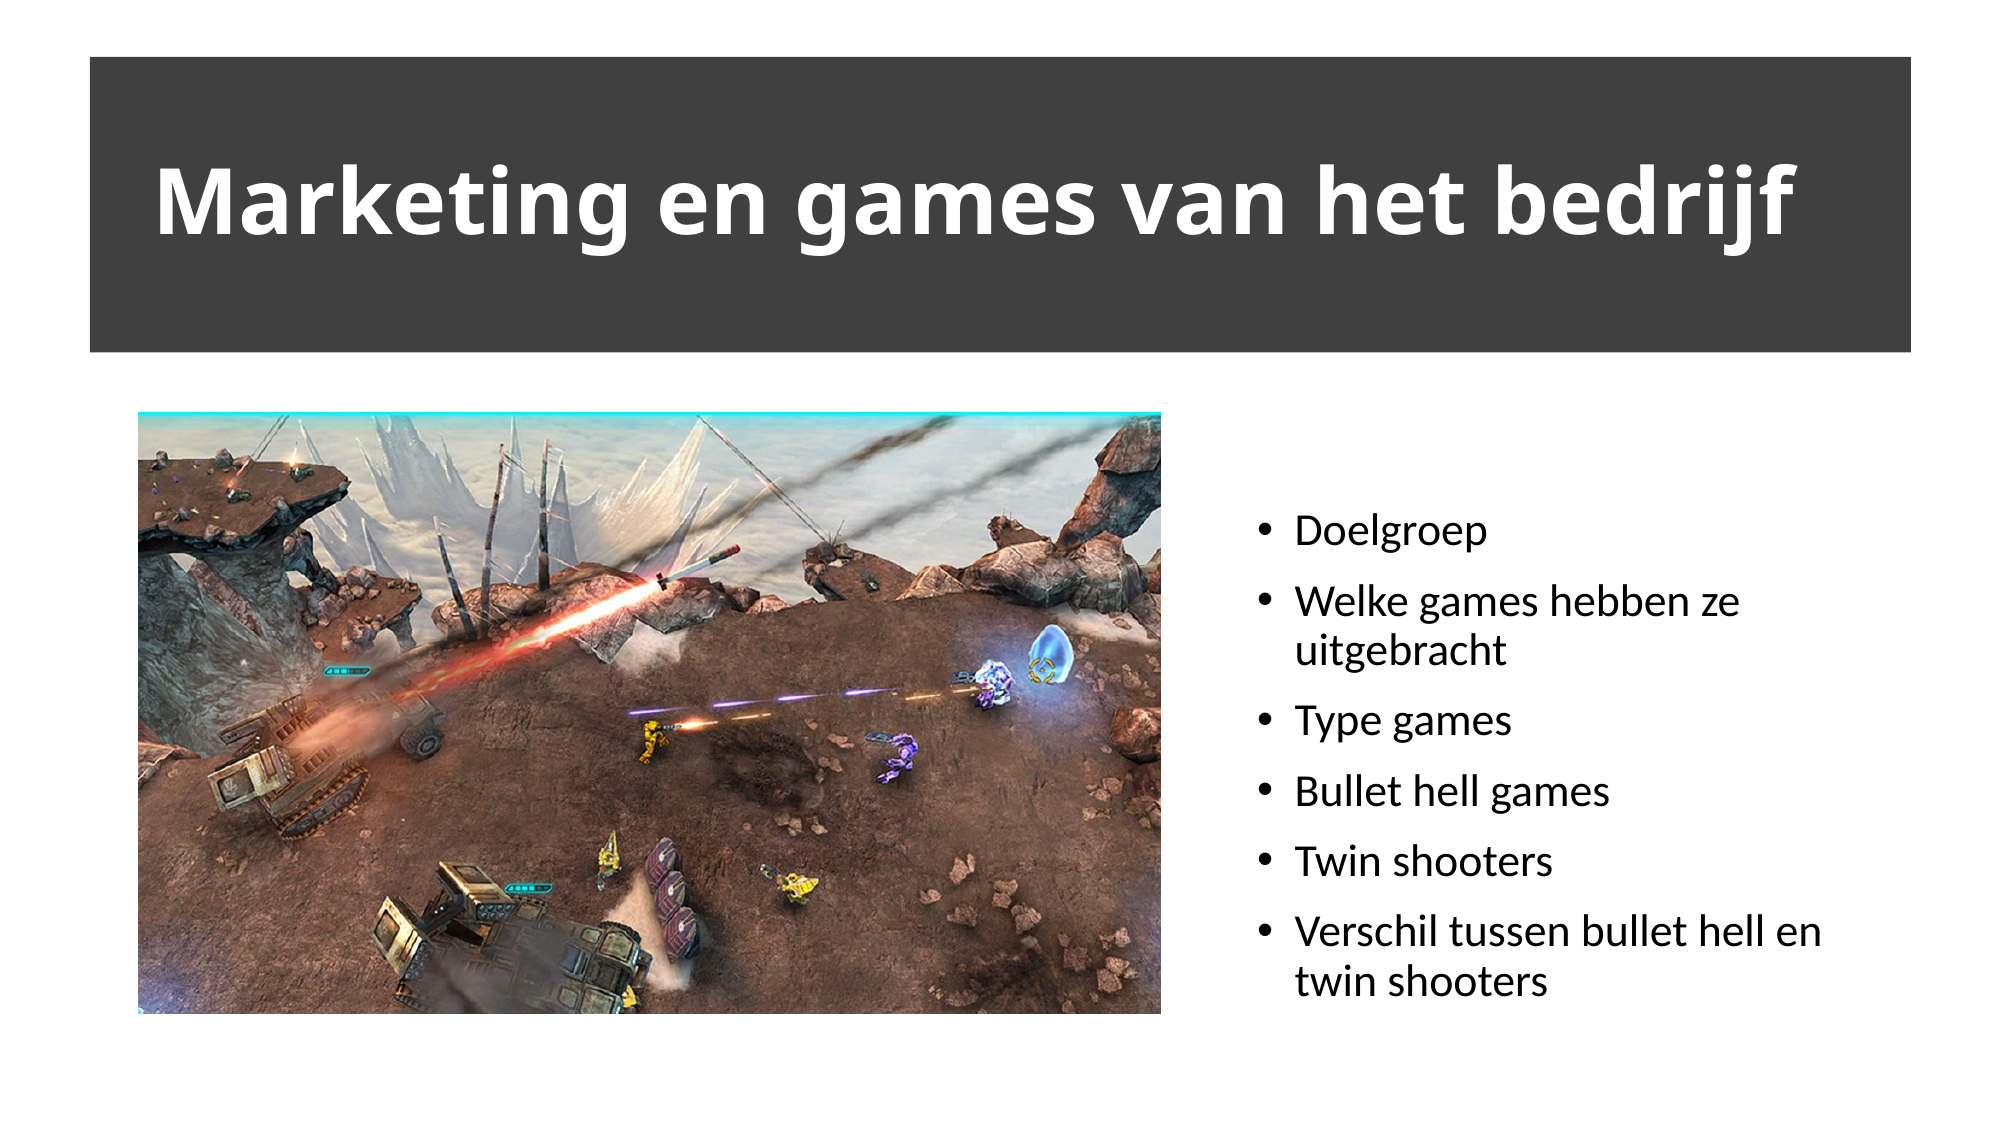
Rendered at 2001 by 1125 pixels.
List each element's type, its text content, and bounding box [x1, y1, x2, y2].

picture [137, 412, 1161, 1014]
title Marketing en games van het bedrijf [137, 96, 1863, 314]
list Doelgroep Welke games hebben ze uitgebracht Type games Bullet hell games Twin shooters Verschil tussen bullet hell en twin shooters [1242, 498, 1867, 1100]
text_box [89, 56, 1912, 353]
